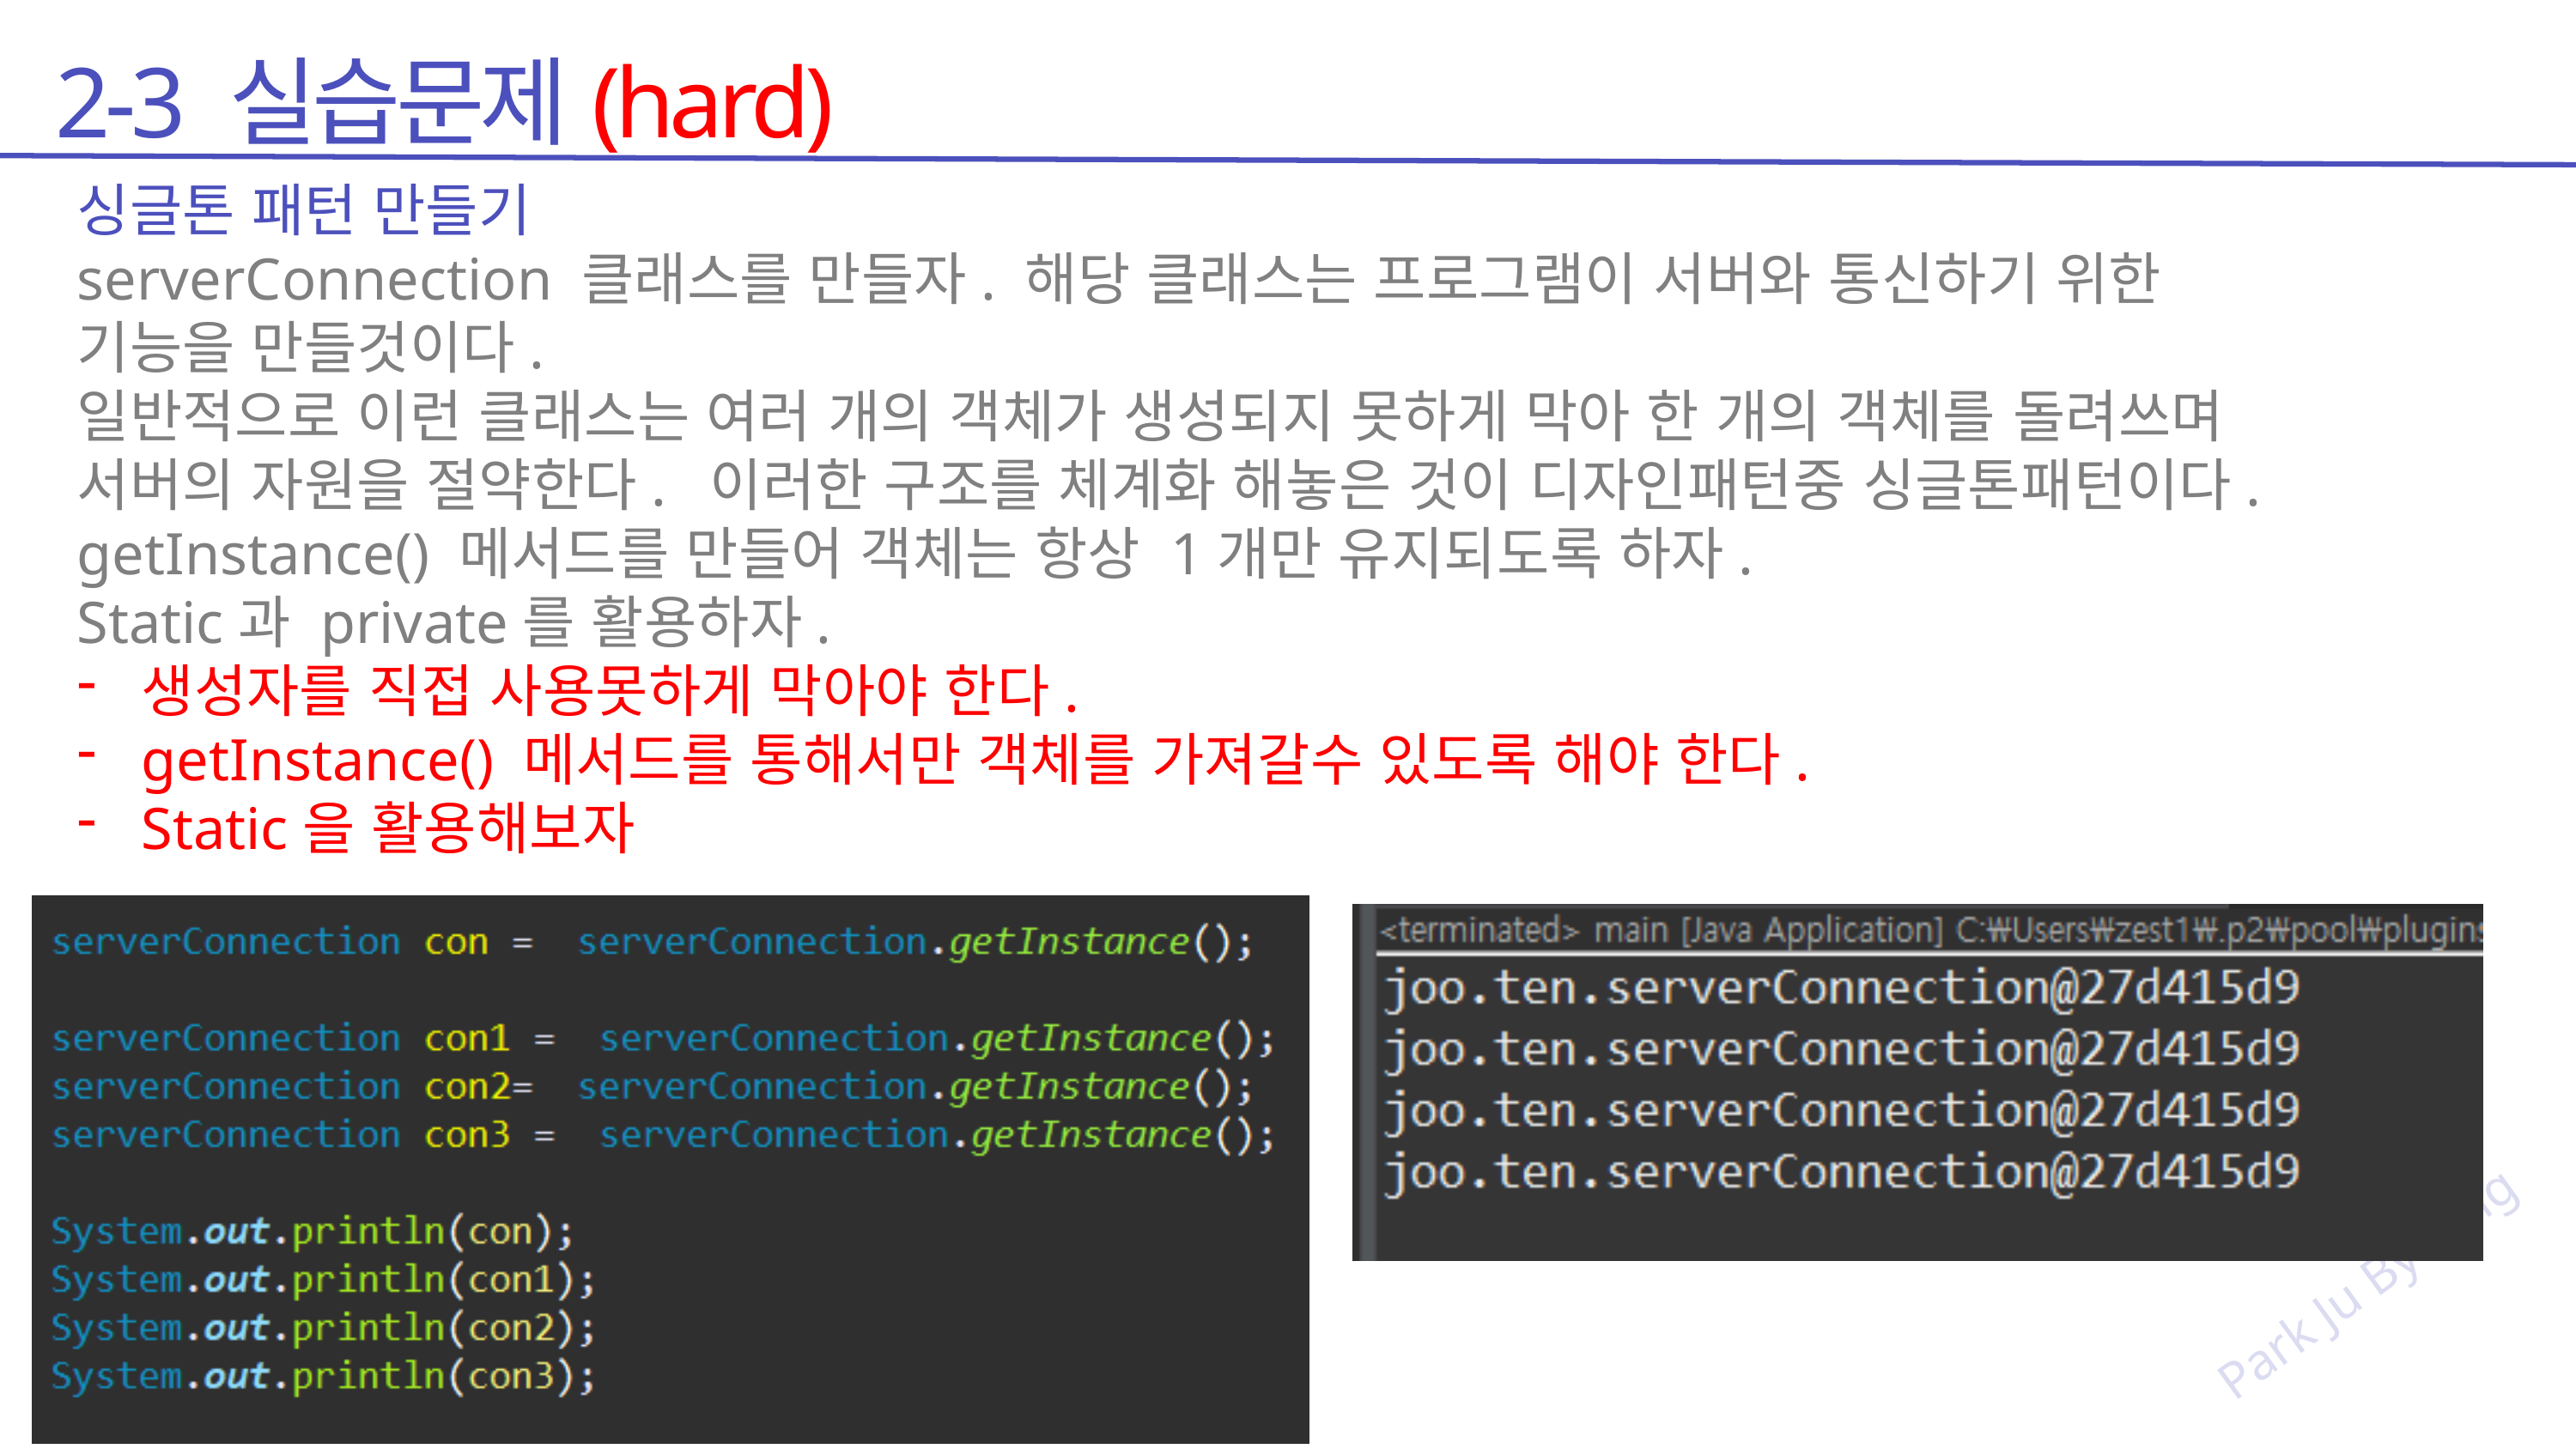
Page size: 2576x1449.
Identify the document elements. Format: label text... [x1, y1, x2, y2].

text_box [0, 155, 2576, 166]
picture [1352, 904, 2483, 1261]
text_box 2-3 실습문제(hard) [42, 34, 1728, 153]
picture [32, 895, 1309, 1444]
text_box 싱글톤 패턴 만들기 serverConnection 클래스를 만들자. 해당 클래스는 프로그램이 서버와 통신하기 위한 기능을 만들것이다. 일반적으로 이런 클래스는 여러 개의 객체가 생성되지 못하게 막아 한 개의 객체를 돌려쓰며 서버의 자원을 절약한다. 이러한 구조를 체계화 해놓은 것이 디자인패턴중 싱글톤패턴이다. getInstance() 메서드를 만들어 객체는 항상 1개만 유지되도록 하자. Static과 private를 활용하자. 생성자를 직접 사용못하게 막아야 한다. getInstance() 메서드를 통해서만 객체를 가져갈수 있도록 해야 한다. Static을 활용해보자 [64, 174, 2330, 868]
